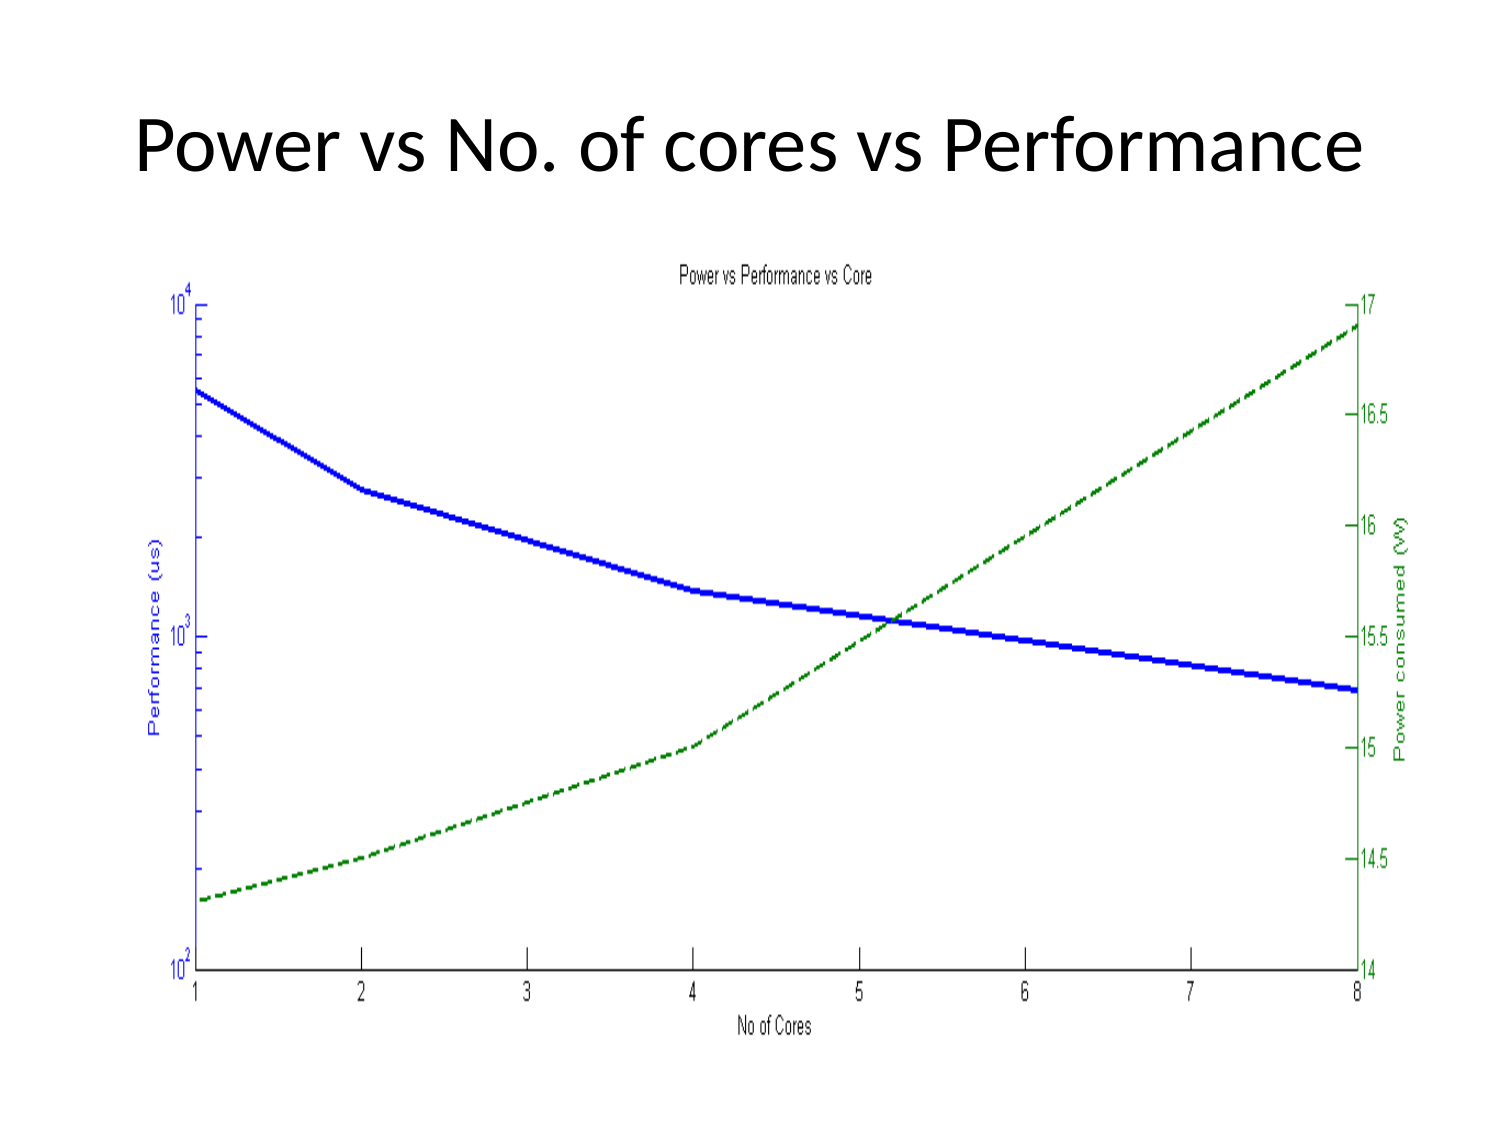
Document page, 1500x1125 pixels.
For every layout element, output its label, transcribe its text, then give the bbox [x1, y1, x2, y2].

title Power vs No. of cores vs Performance [75, 45, 1425, 233]
picture [0, 243, 1500, 1059]
